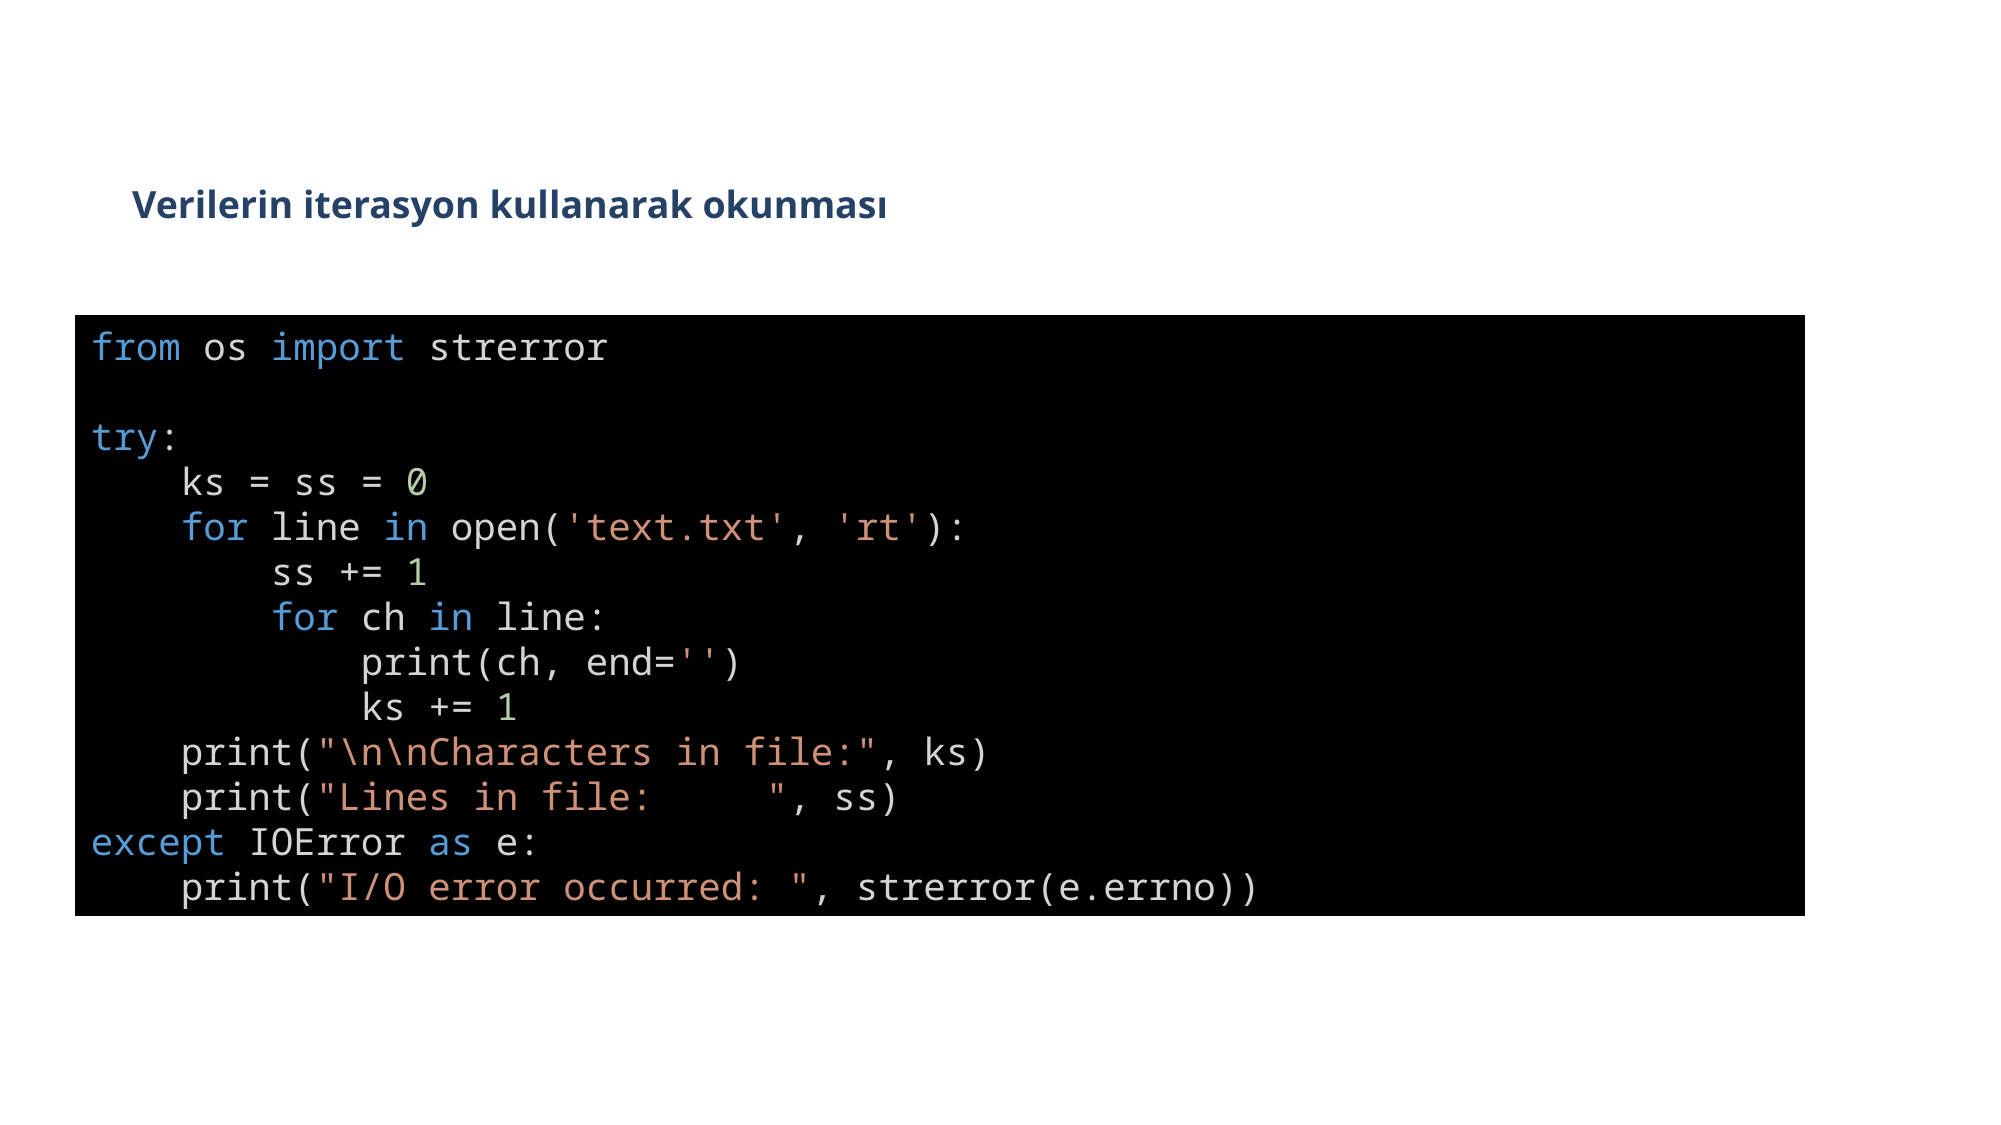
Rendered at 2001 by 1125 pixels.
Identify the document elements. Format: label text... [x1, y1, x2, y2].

text_box Verilerin iterasyon kullanarak okunması [117, 173, 1118, 233]
text_box from os import strerror try: ks = ss = 0 for line in open('text.txt', 'rt'): ss += 1 for ch in line: print(ch, end='') ks += 1 print("\n\nCharacters in file:", ks) print("Lines in file: ", ss) except IOError as e: print("I/O error occurred: ", strerror(e.errno)) [75, 315, 1805, 916]
